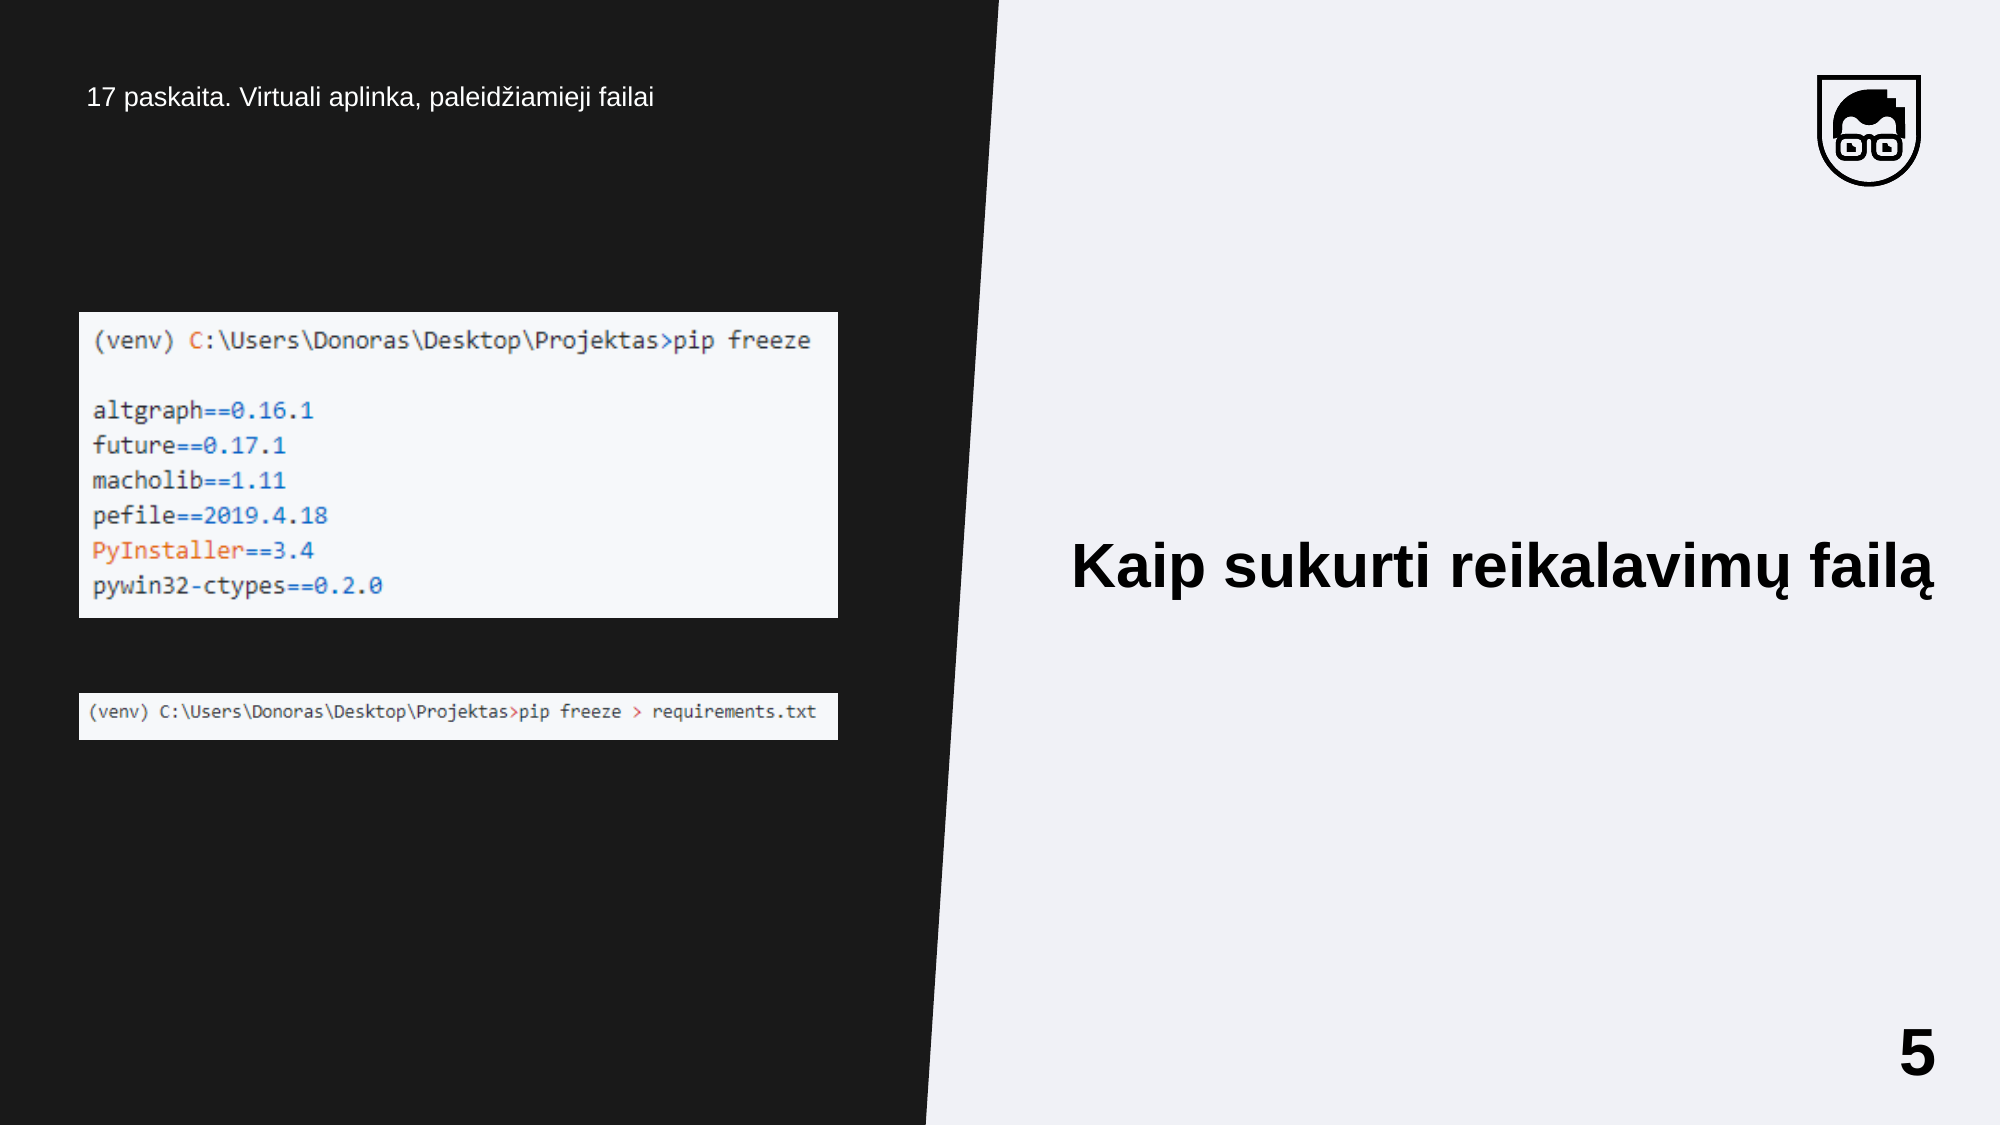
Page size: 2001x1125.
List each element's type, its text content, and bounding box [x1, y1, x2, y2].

text_box 5 [1884, 1001, 1952, 1097]
picture [78, 693, 838, 741]
picture [78, 312, 838, 619]
text_box Kaip sukurti reikalavimų failą [1063, 517, 1955, 779]
text_box 17 paskaita. Virtuali aplinka, paleidžiamieji failai [78, 75, 1000, 150]
